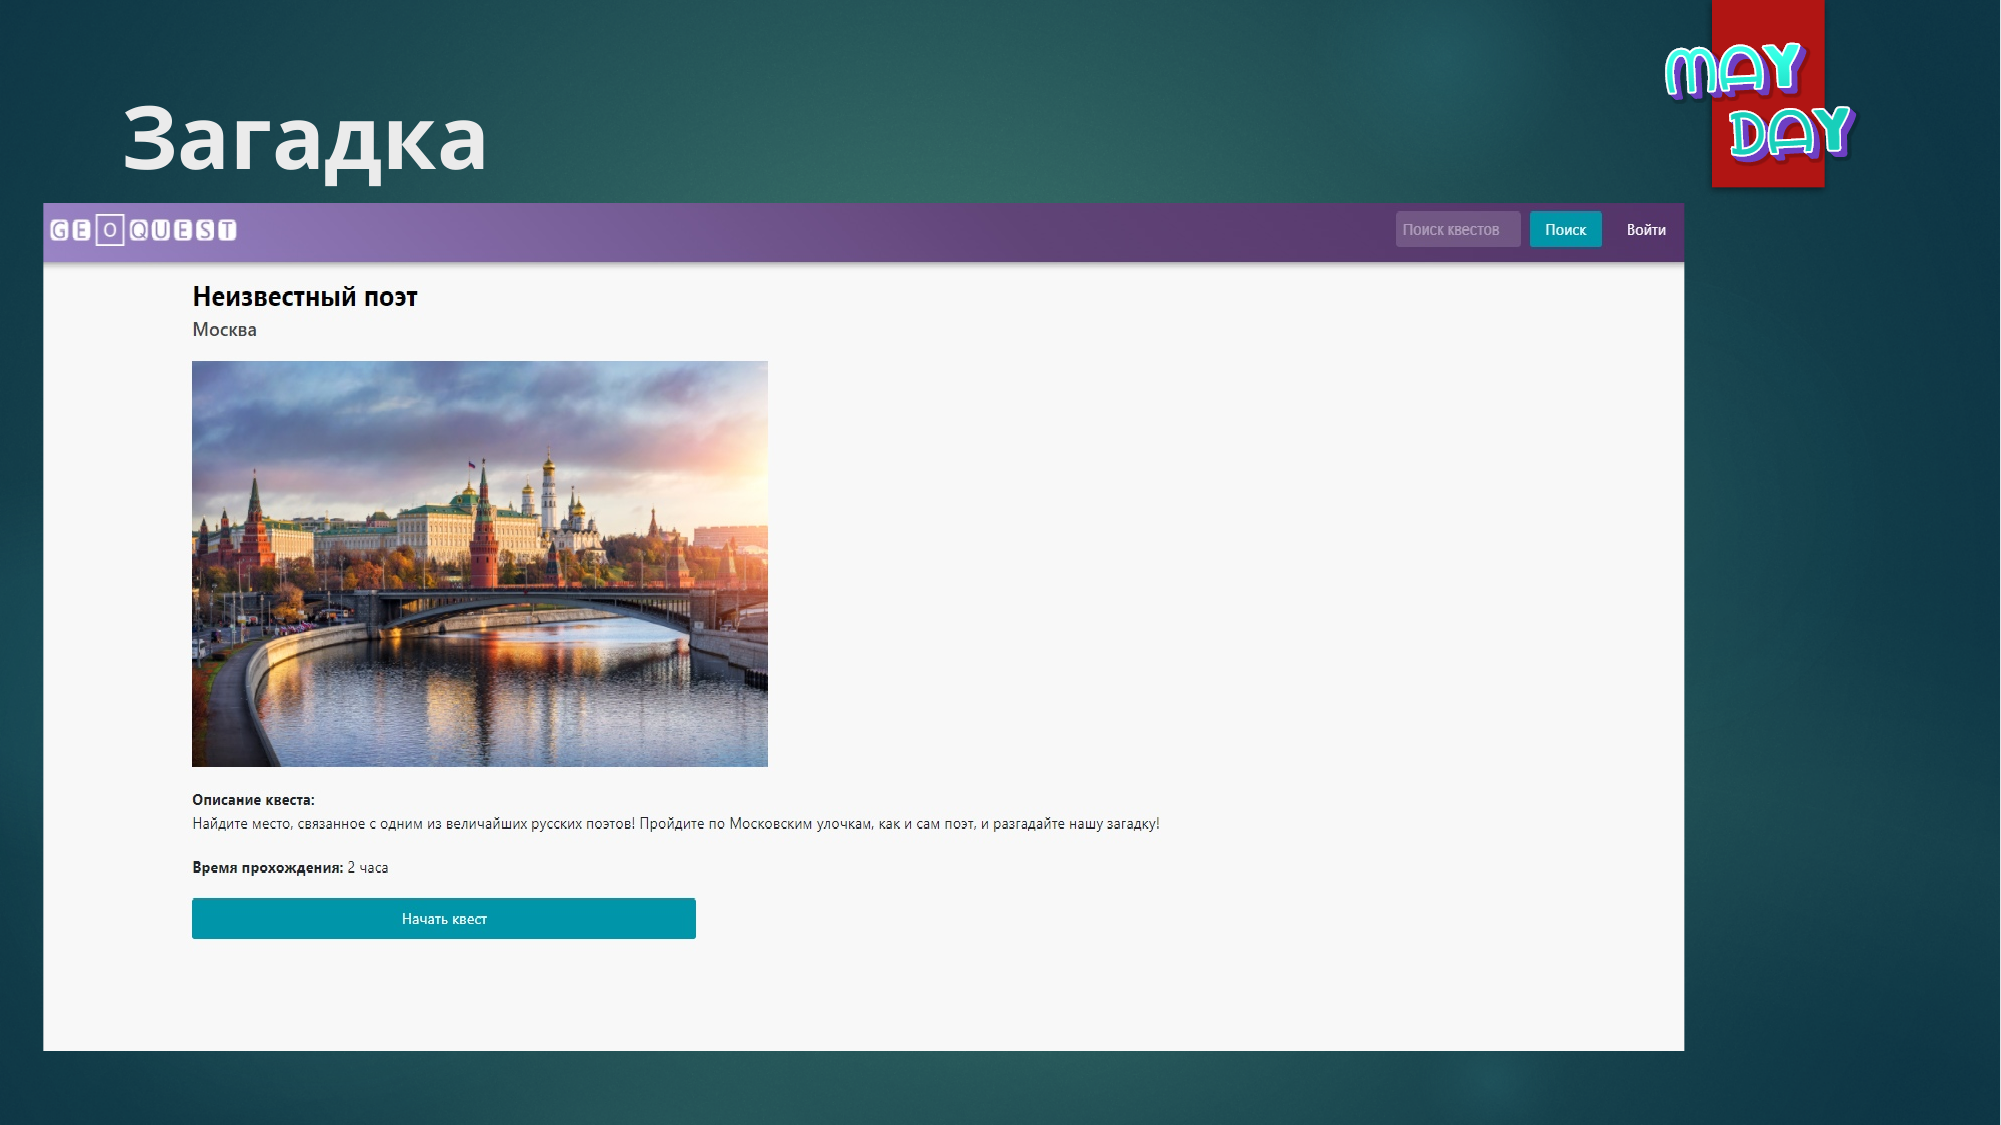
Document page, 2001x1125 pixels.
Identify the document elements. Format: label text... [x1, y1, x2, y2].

title Загадка [106, 74, 1428, 202]
picture [0, 0, 2000, 1125]
